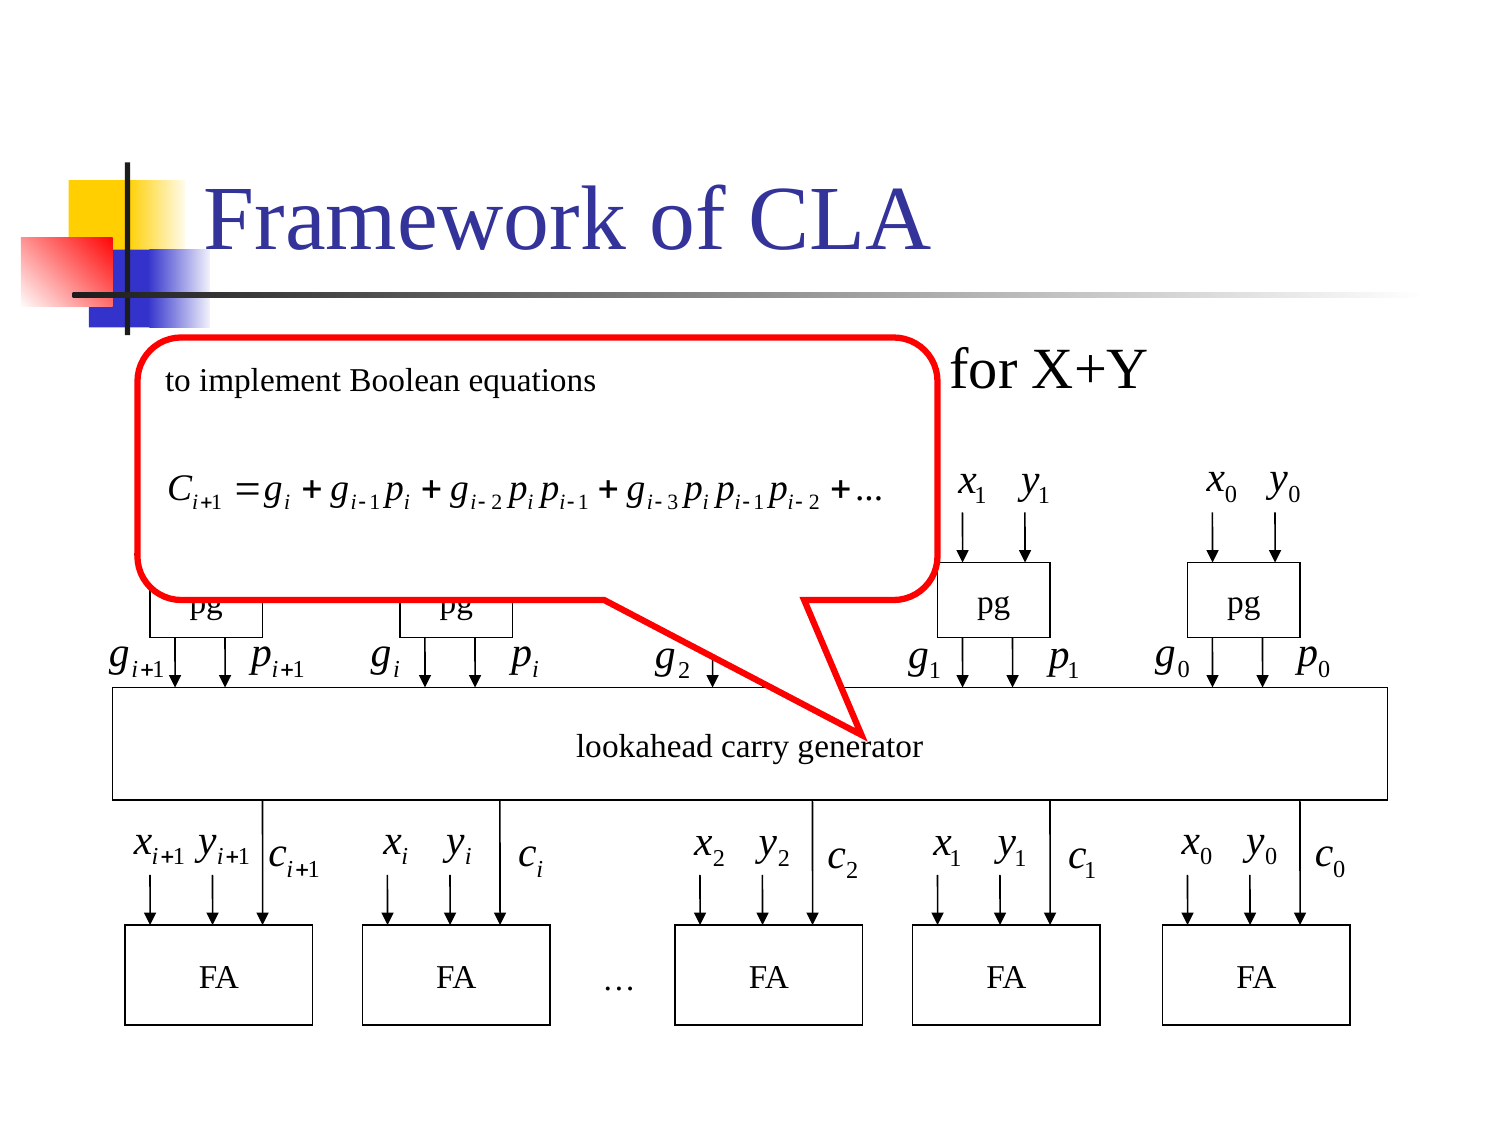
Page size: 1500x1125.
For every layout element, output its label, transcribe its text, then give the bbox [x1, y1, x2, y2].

list CLA: carry-lookahead adder for X+Y [193, 331, 1469, 413]
text_box to implement Boolean equations [137, 337, 938, 449]
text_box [100, 449, 1388, 1025]
title Framework of CLA [188, 35, 1468, 275]
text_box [162, 462, 888, 519]
